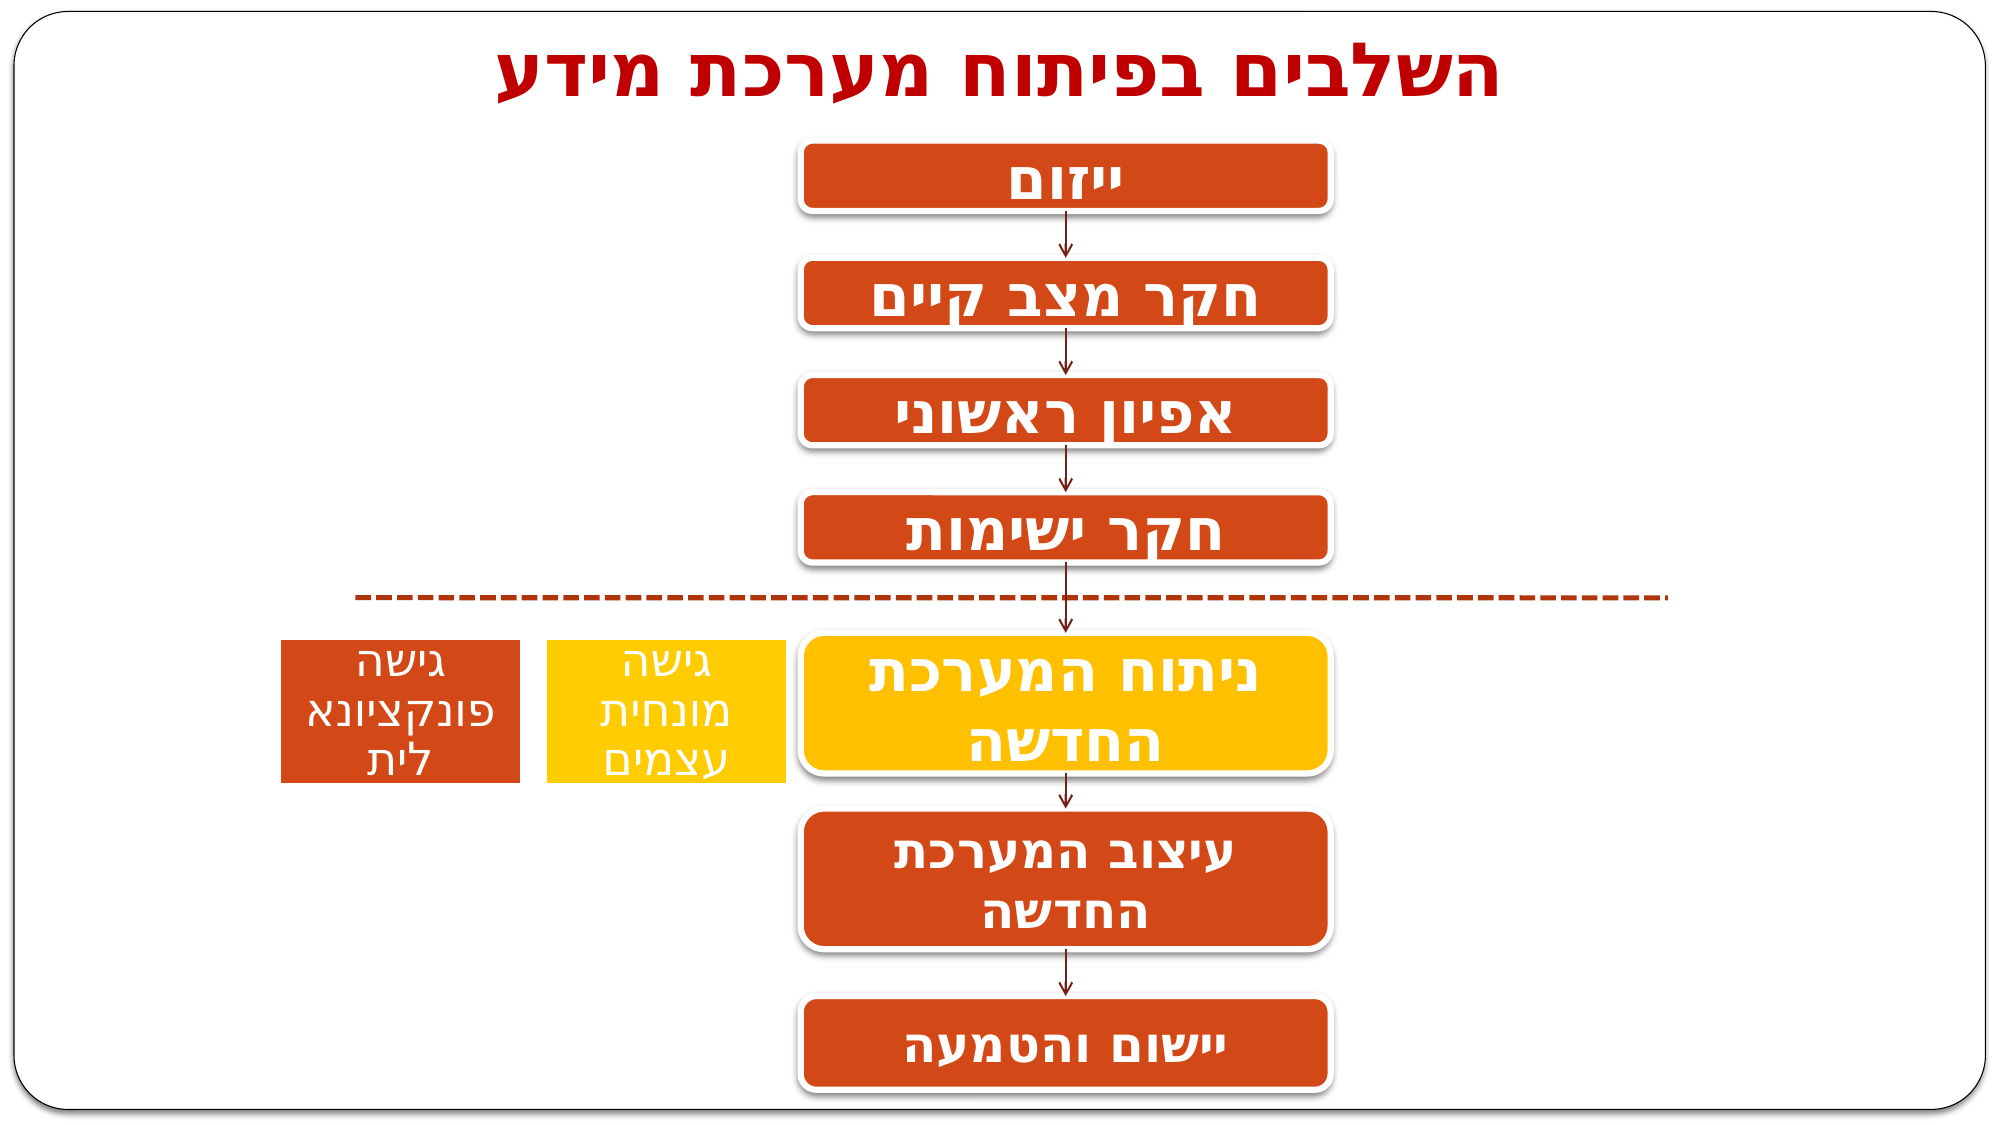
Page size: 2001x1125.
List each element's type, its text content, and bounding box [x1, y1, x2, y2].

title השלבים בפיתוח מערכת מידע [324, 0, 1675, 127]
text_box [279, 597, 788, 826]
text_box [800, 140, 1331, 1091]
